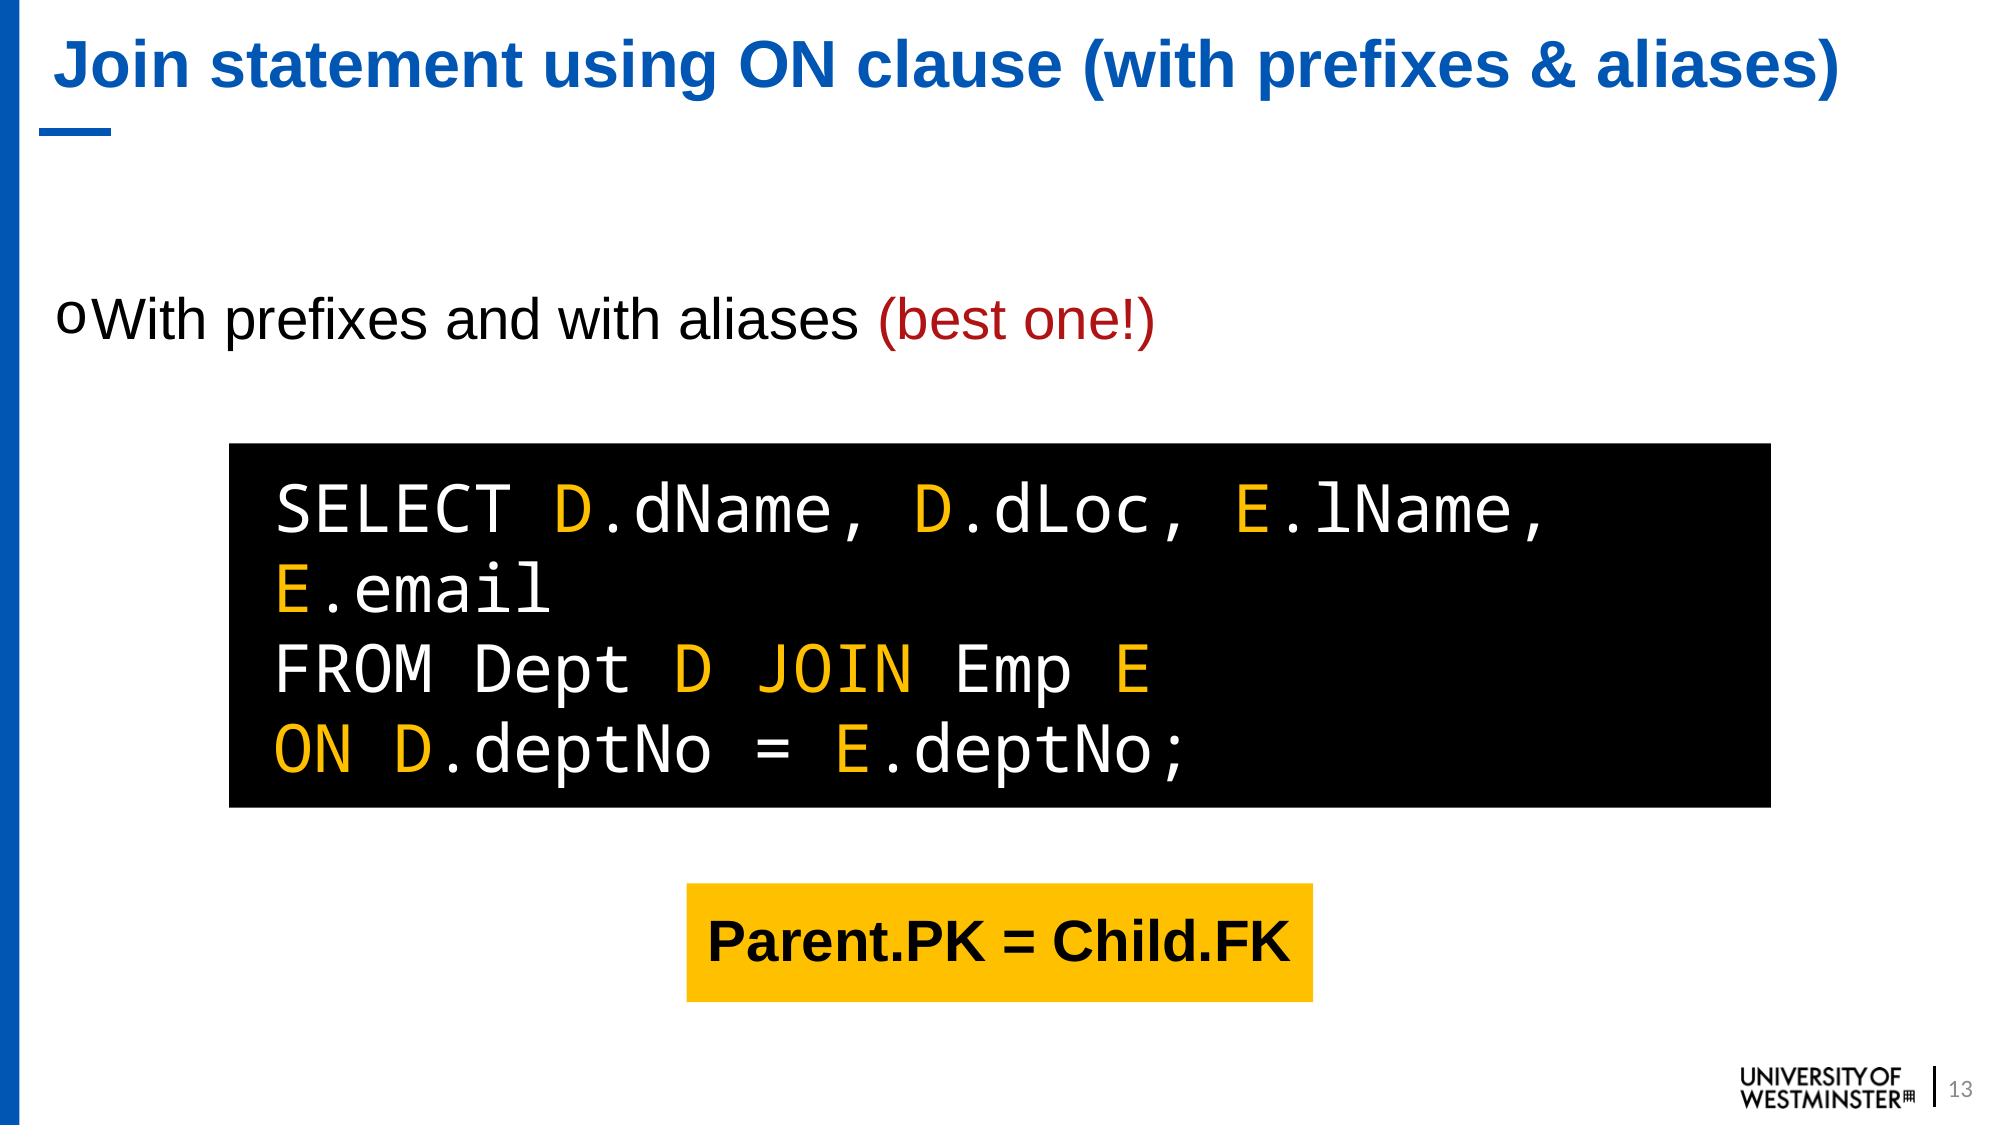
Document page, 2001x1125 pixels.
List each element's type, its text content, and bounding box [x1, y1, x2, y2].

picture [1740, 1067, 1915, 1109]
slide_number 13 [1925, 1057, 1989, 1118]
text_box Parent.PK = Child.FK [686, 883, 1314, 1003]
text_box SELECT D.dName, D.dLoc, E.lName, E.email FROM Dept D JOIN Emp E ON D.deptNo = E.deptNo; [229, 443, 1771, 808]
title Join statement using ON clause (with prefixes & aliases) [39, 0, 1981, 132]
list With prefixes and with aliases (best one!) [39, 282, 1981, 368]
